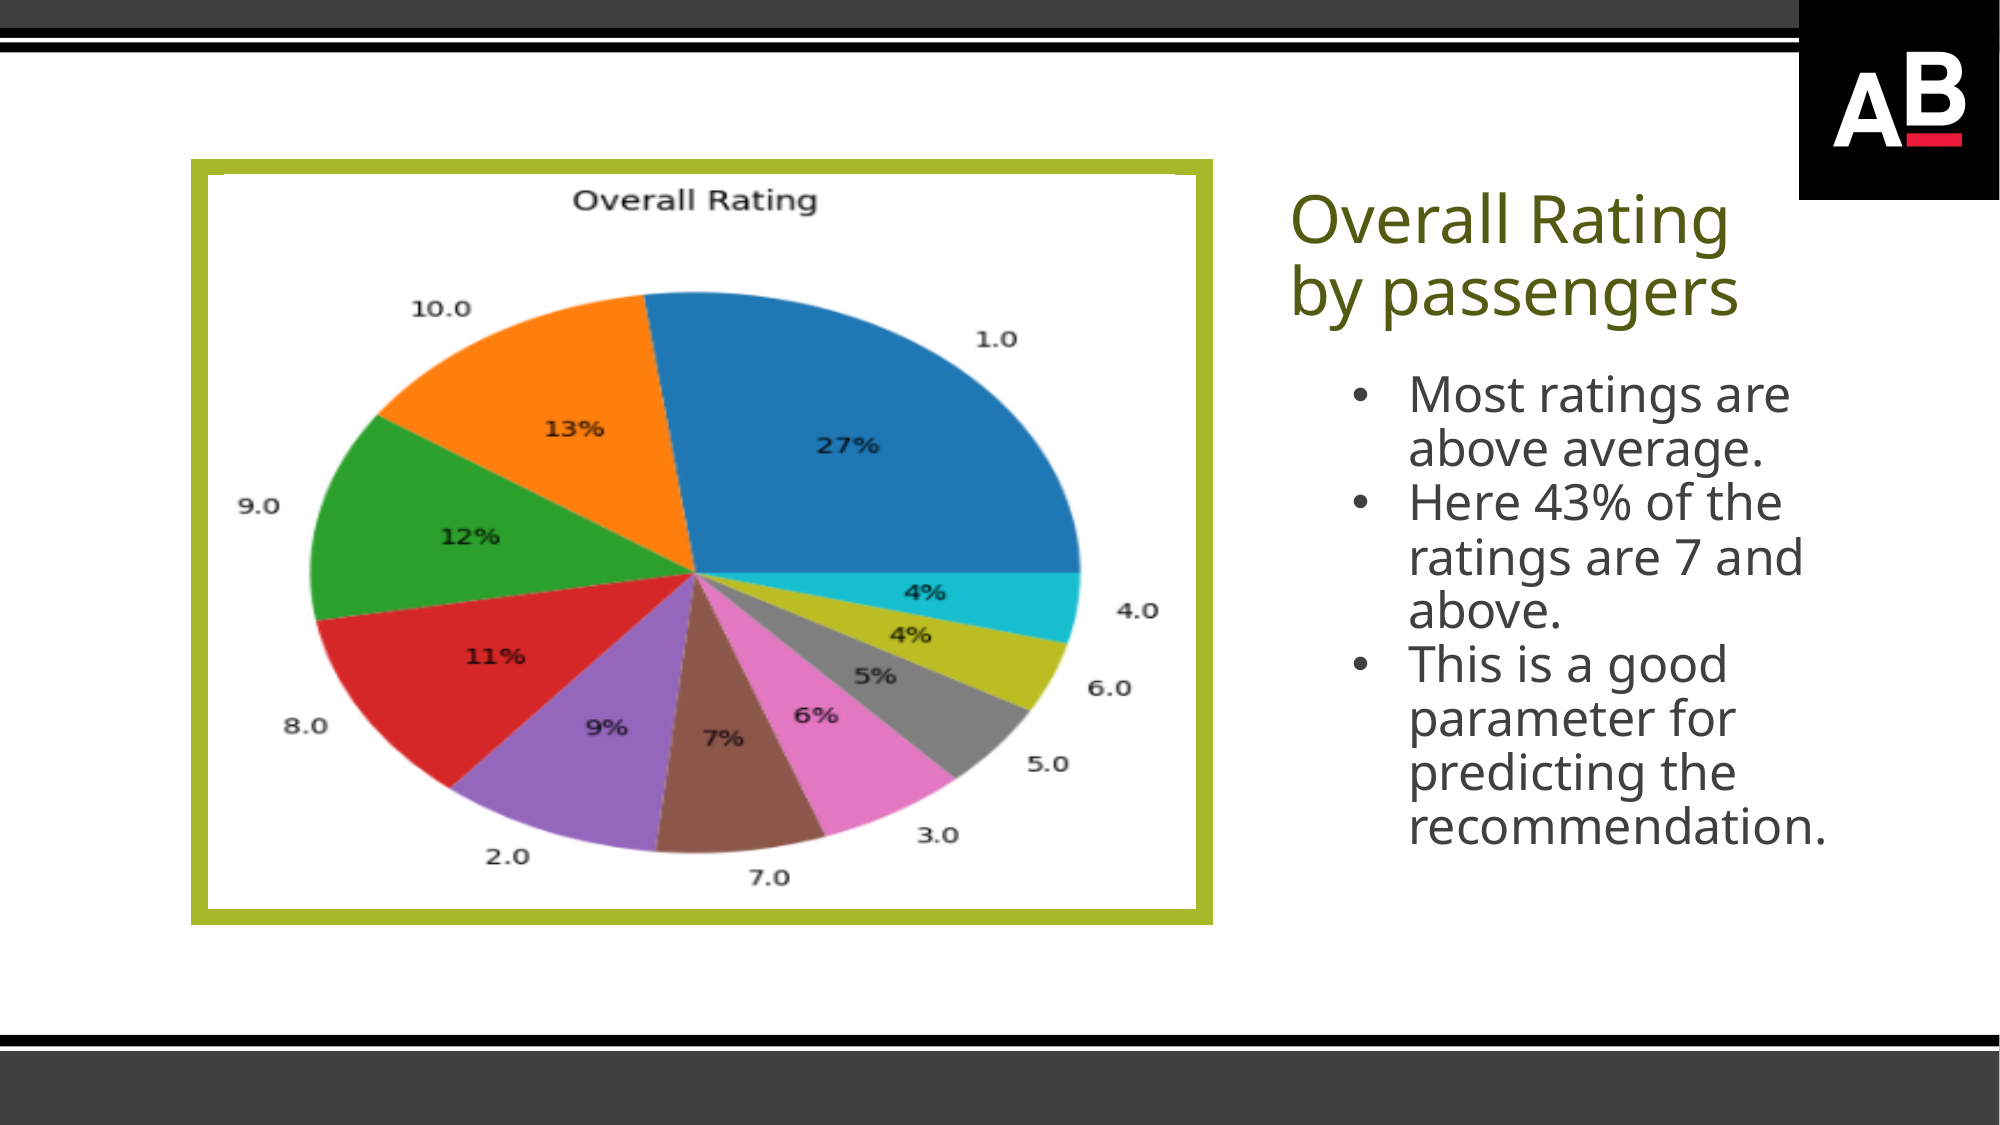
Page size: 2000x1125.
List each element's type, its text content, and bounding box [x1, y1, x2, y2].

text_box Most ratings are above average. Here 43% of the ratings are 7 and above. This is a good parameter for predicting the recommendation. [1337, 362, 1875, 863]
picture [1799, 0, 2000, 200]
picture [224, 174, 1176, 901]
title Overall Rating by passengers [1274, 162, 1788, 338]
